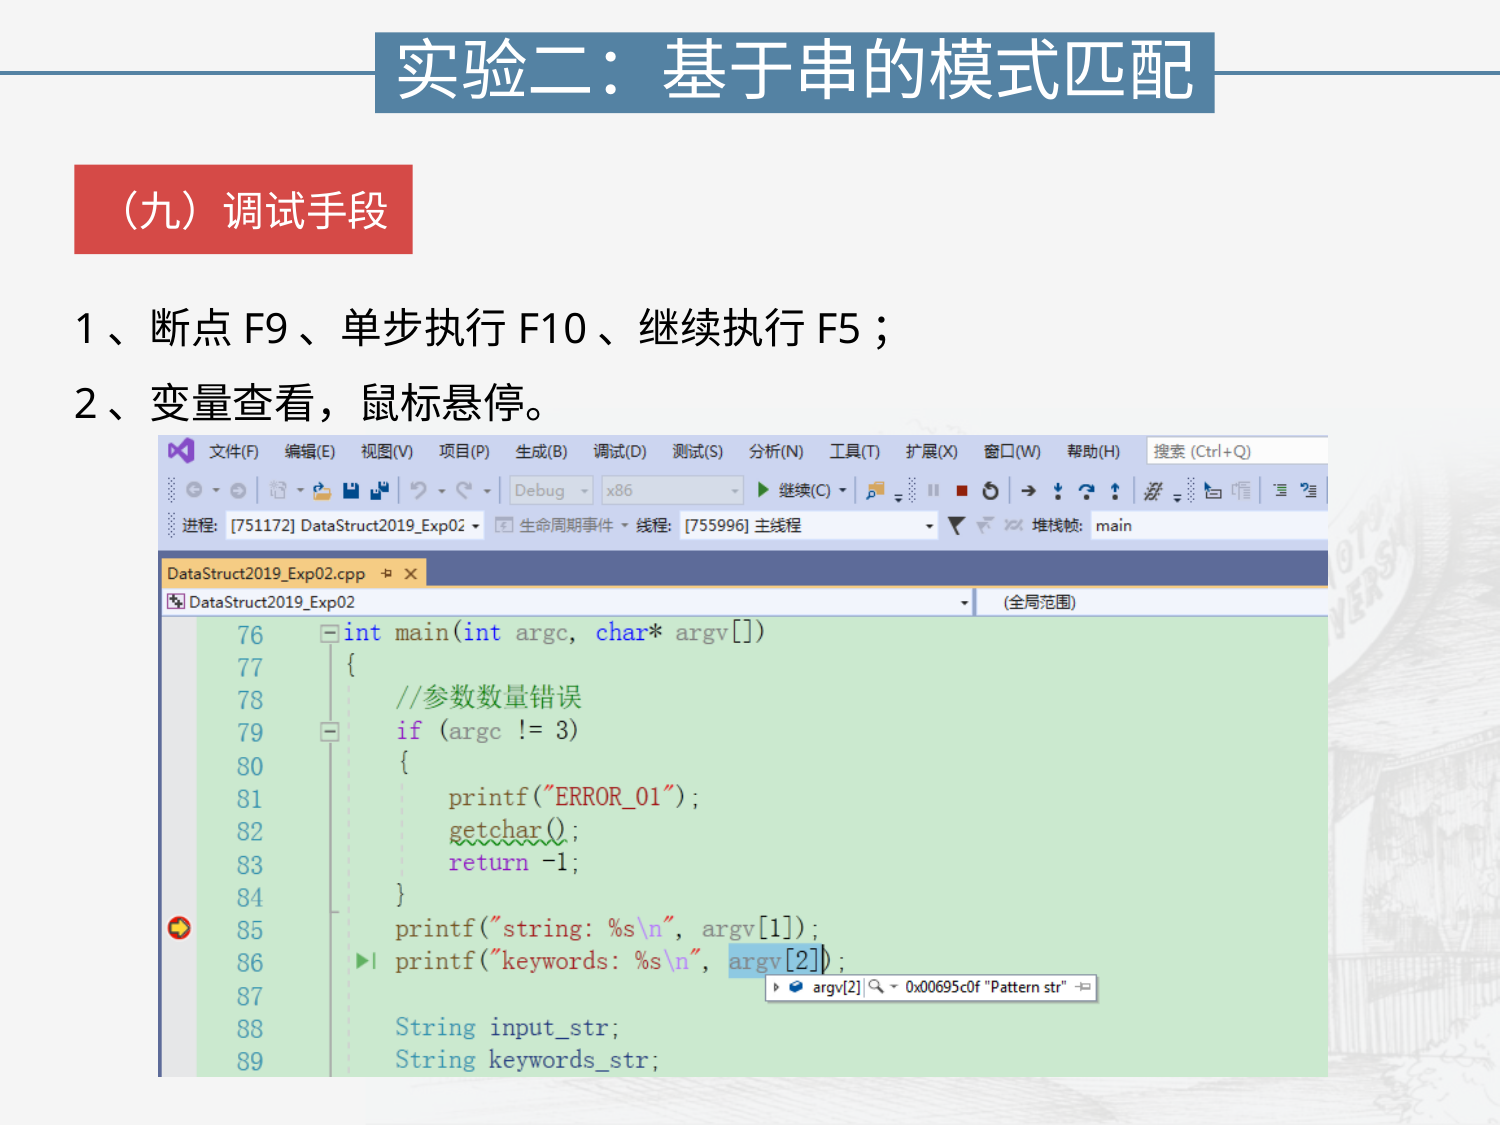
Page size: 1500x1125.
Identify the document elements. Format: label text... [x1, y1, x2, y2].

picture [158, 435, 1328, 1077]
text_box （九）调试手段 [73, 164, 414, 255]
text_box 1、断点F9、单步执行F10、继续执行F5； 2、变量查看，鼠标悬停。 [58, 269, 1428, 434]
text_box 实验二：基于串的模式匹配 [375, 32, 1215, 114]
